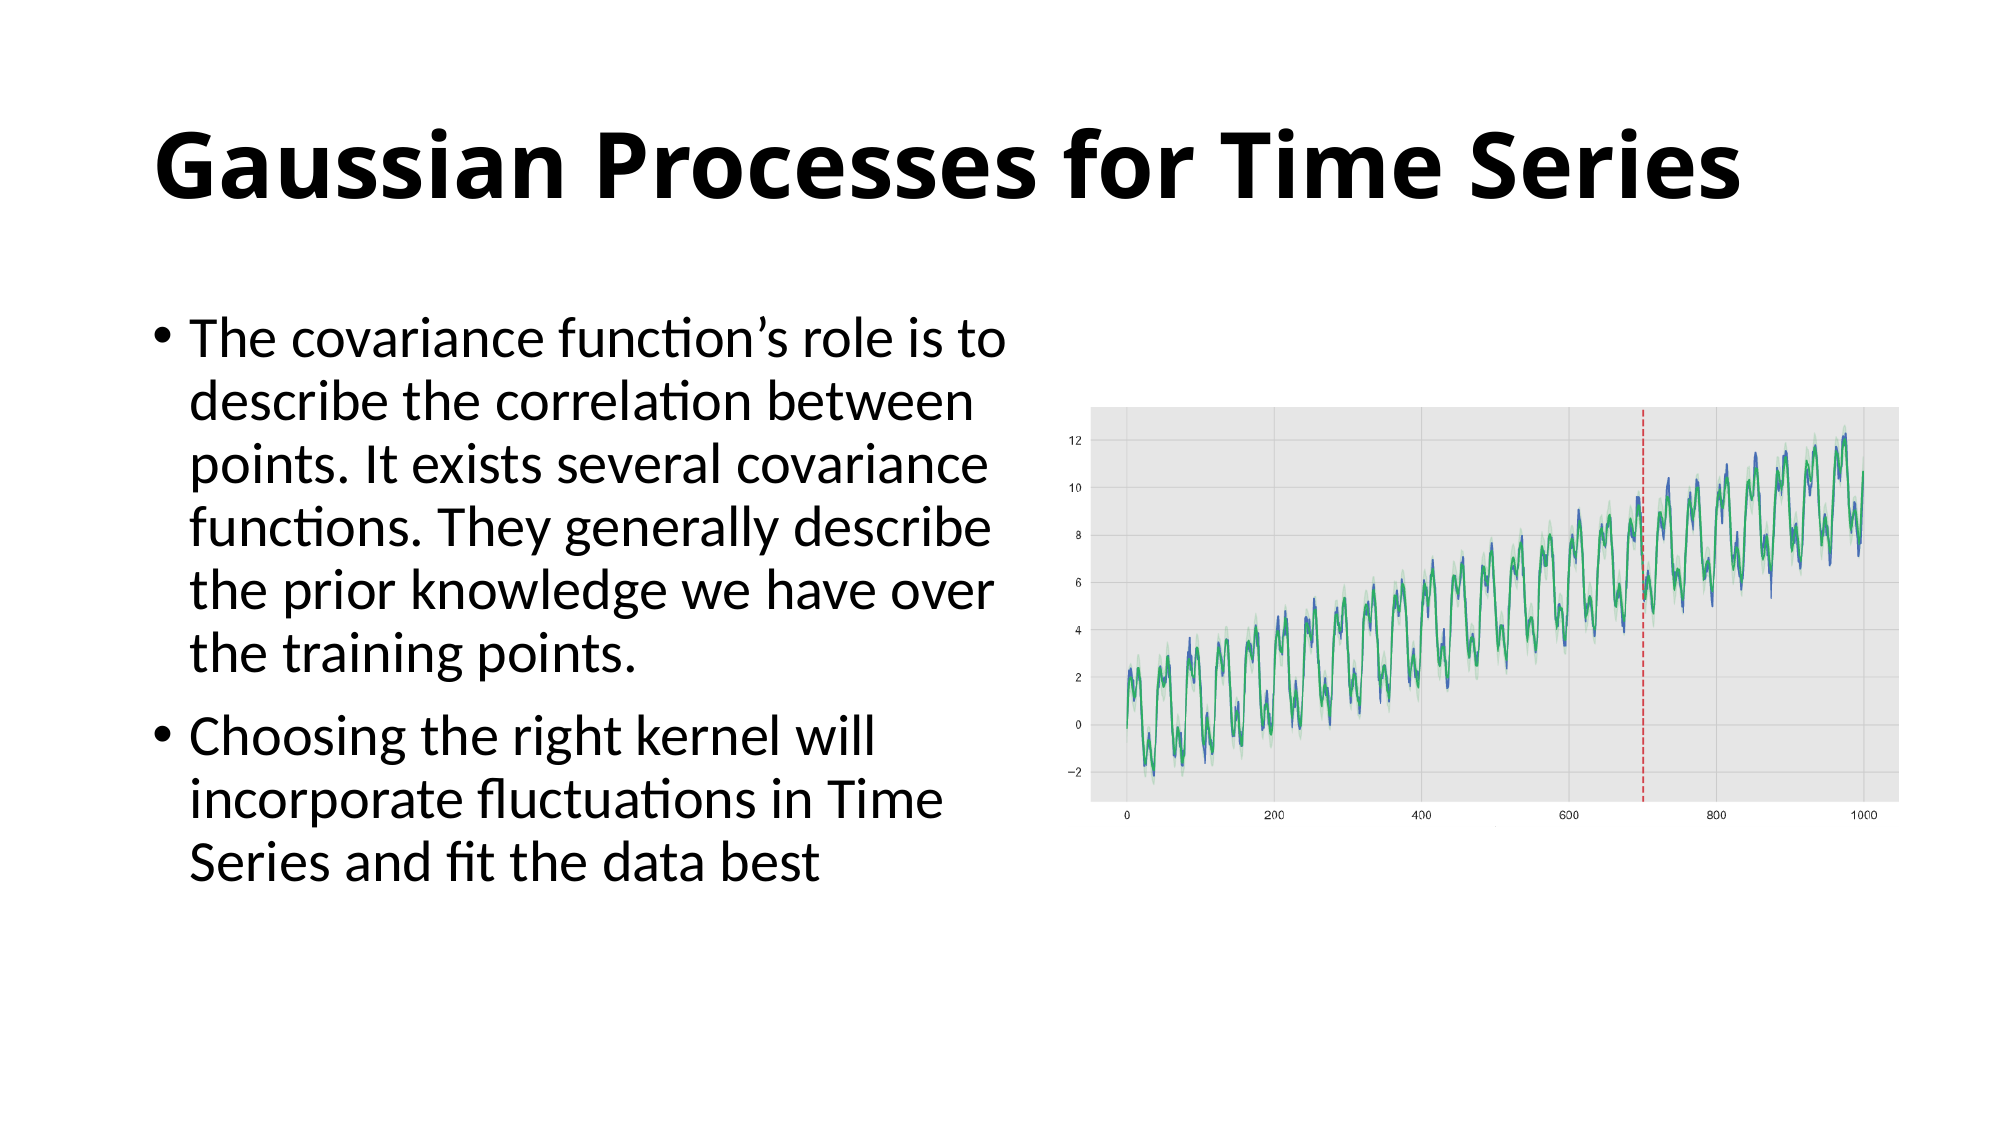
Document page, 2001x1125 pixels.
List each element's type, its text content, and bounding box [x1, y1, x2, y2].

list The covariance function’s role is to describe the correlation between points. It exists several covariance functions. They generally describe the prior knowledge we have over the training points. Choosing the right kernel will incorporate fluctuations in Time Series and fit the data best [137, 299, 1023, 1014]
title Gaussian Processes for Time Series [137, 59, 1863, 278]
picture [1068, 407, 1899, 827]
